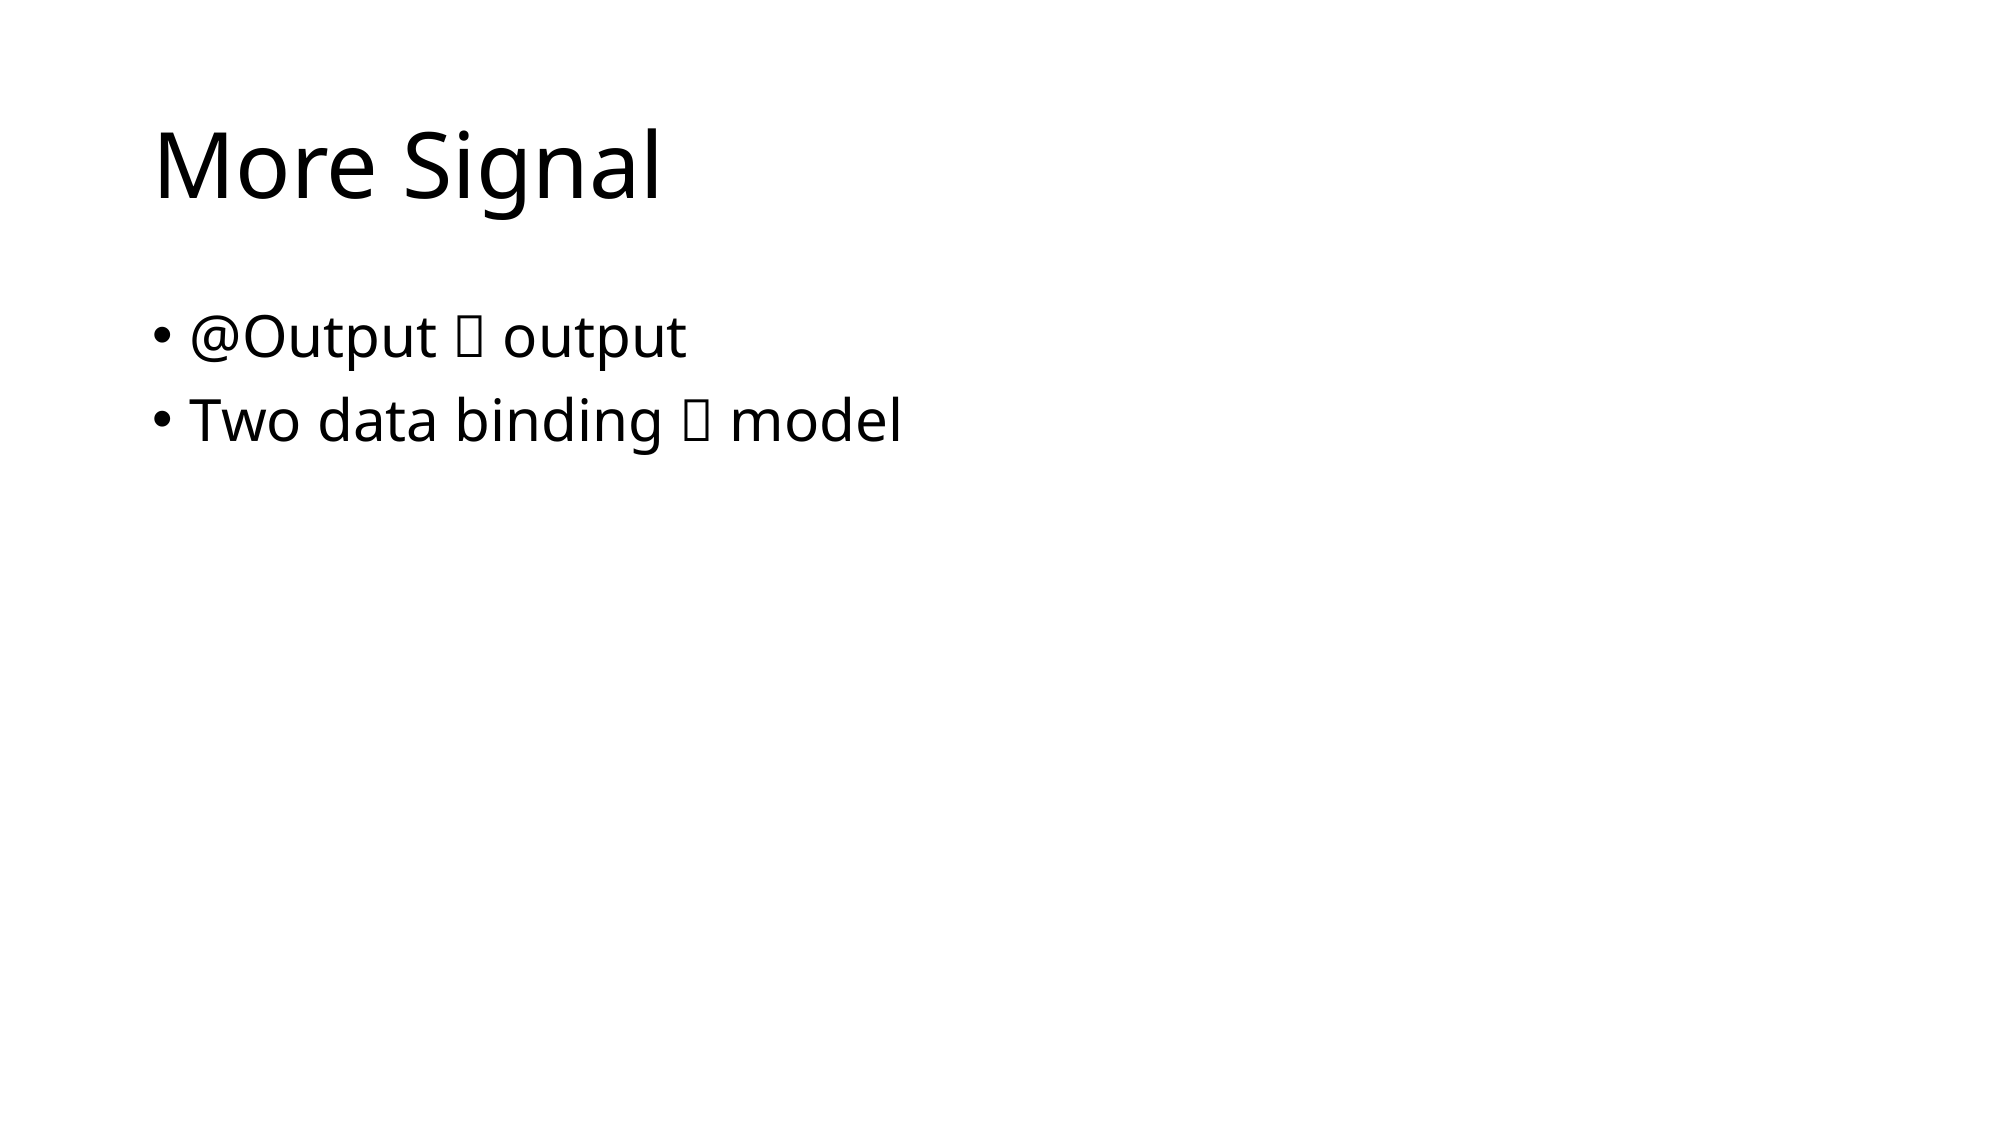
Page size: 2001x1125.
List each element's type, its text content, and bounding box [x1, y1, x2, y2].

list @Output  output Two data binding  model [137, 299, 1863, 1014]
title More Signal [137, 59, 1863, 278]
